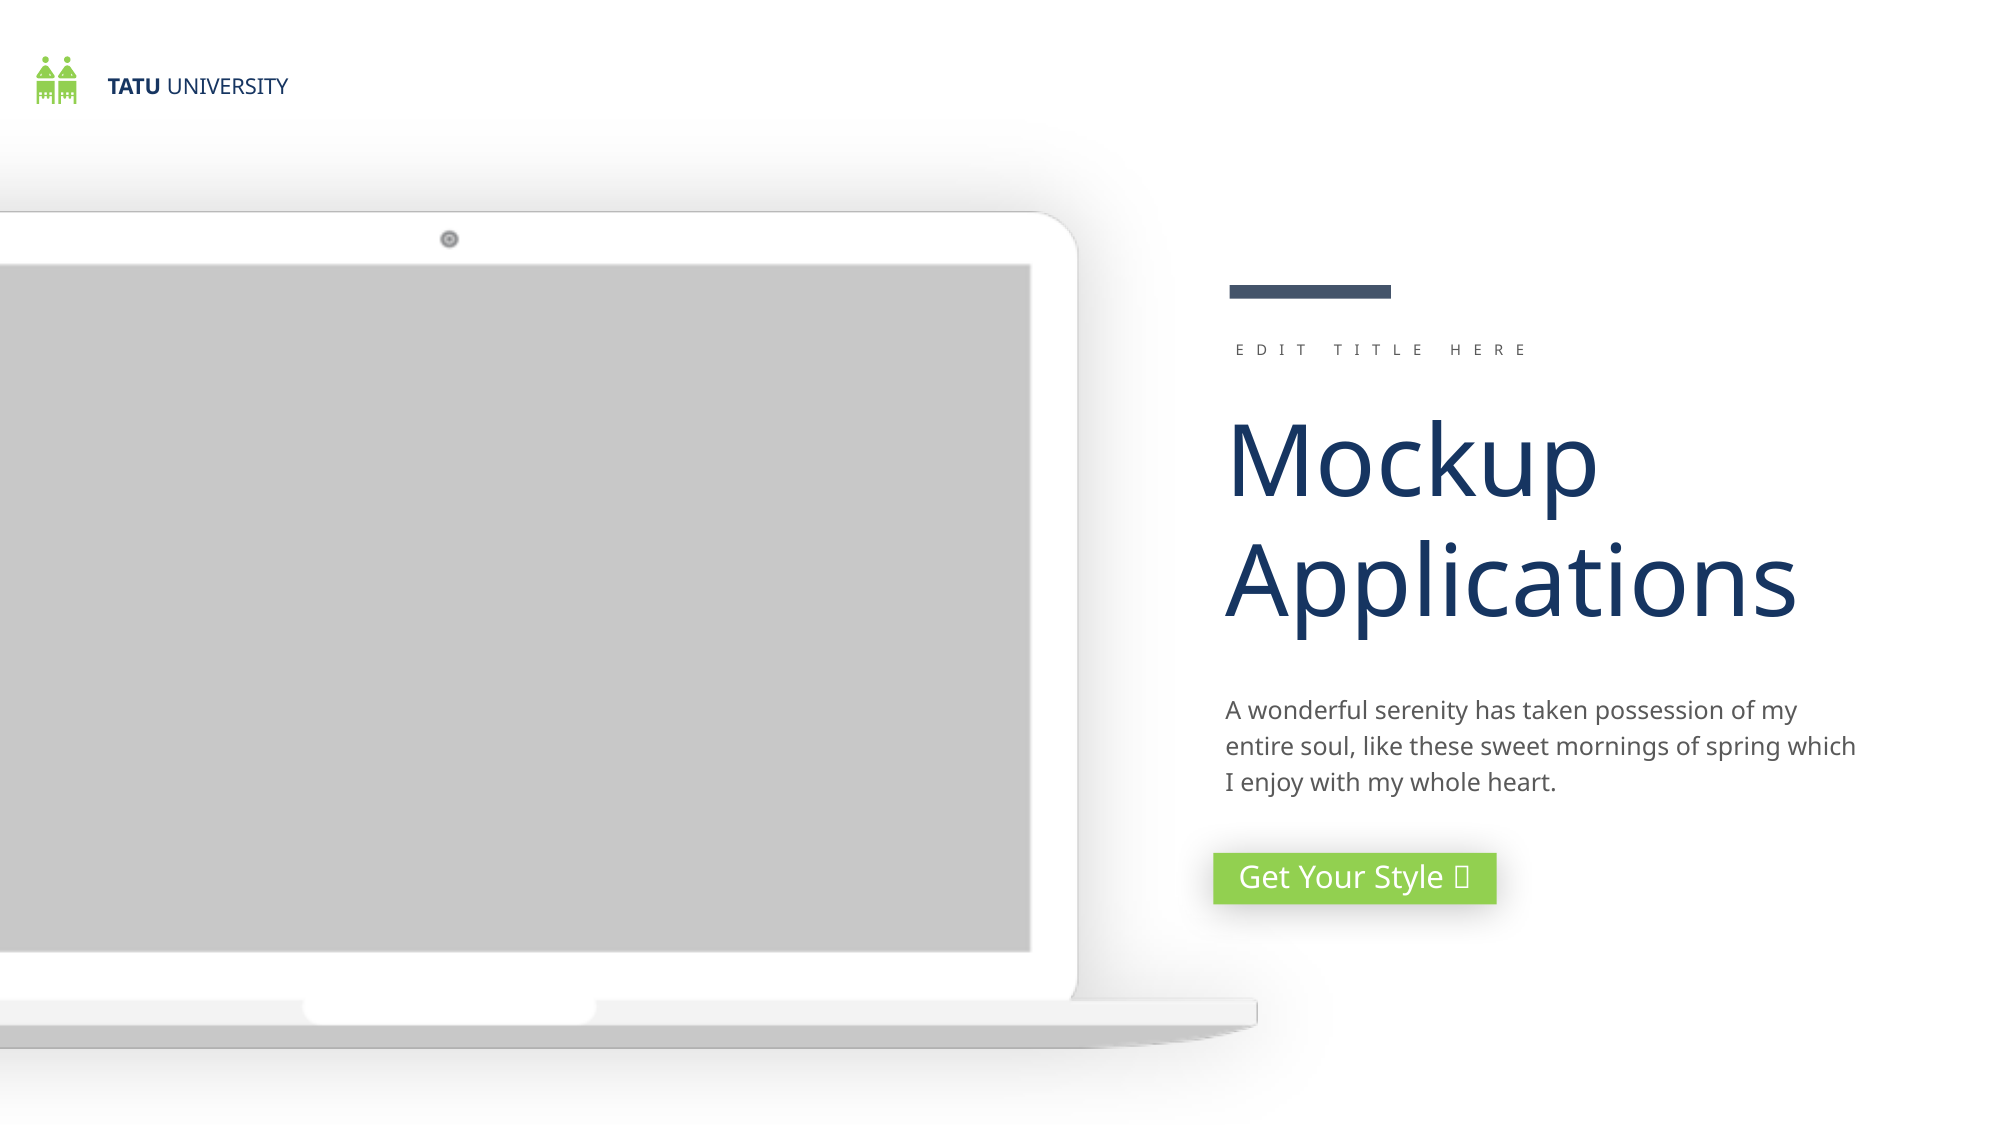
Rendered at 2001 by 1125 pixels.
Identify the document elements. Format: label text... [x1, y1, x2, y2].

text_box EDIT TITLE HERE [1362, 333, 1550, 366]
text_box Get Your Style  [1362, 852, 1497, 905]
picture [0, 110, 1362, 1125]
text_box Mockup Applications [1362, 405, 1919, 628]
text_box A wonderful serenity has taken possession of my entire soul, like these sweet mornings of spring which I enjoy with my whole heart. [1362, 681, 1878, 804]
text_box [1362, 284, 1392, 300]
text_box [36, 56, 319, 108]
